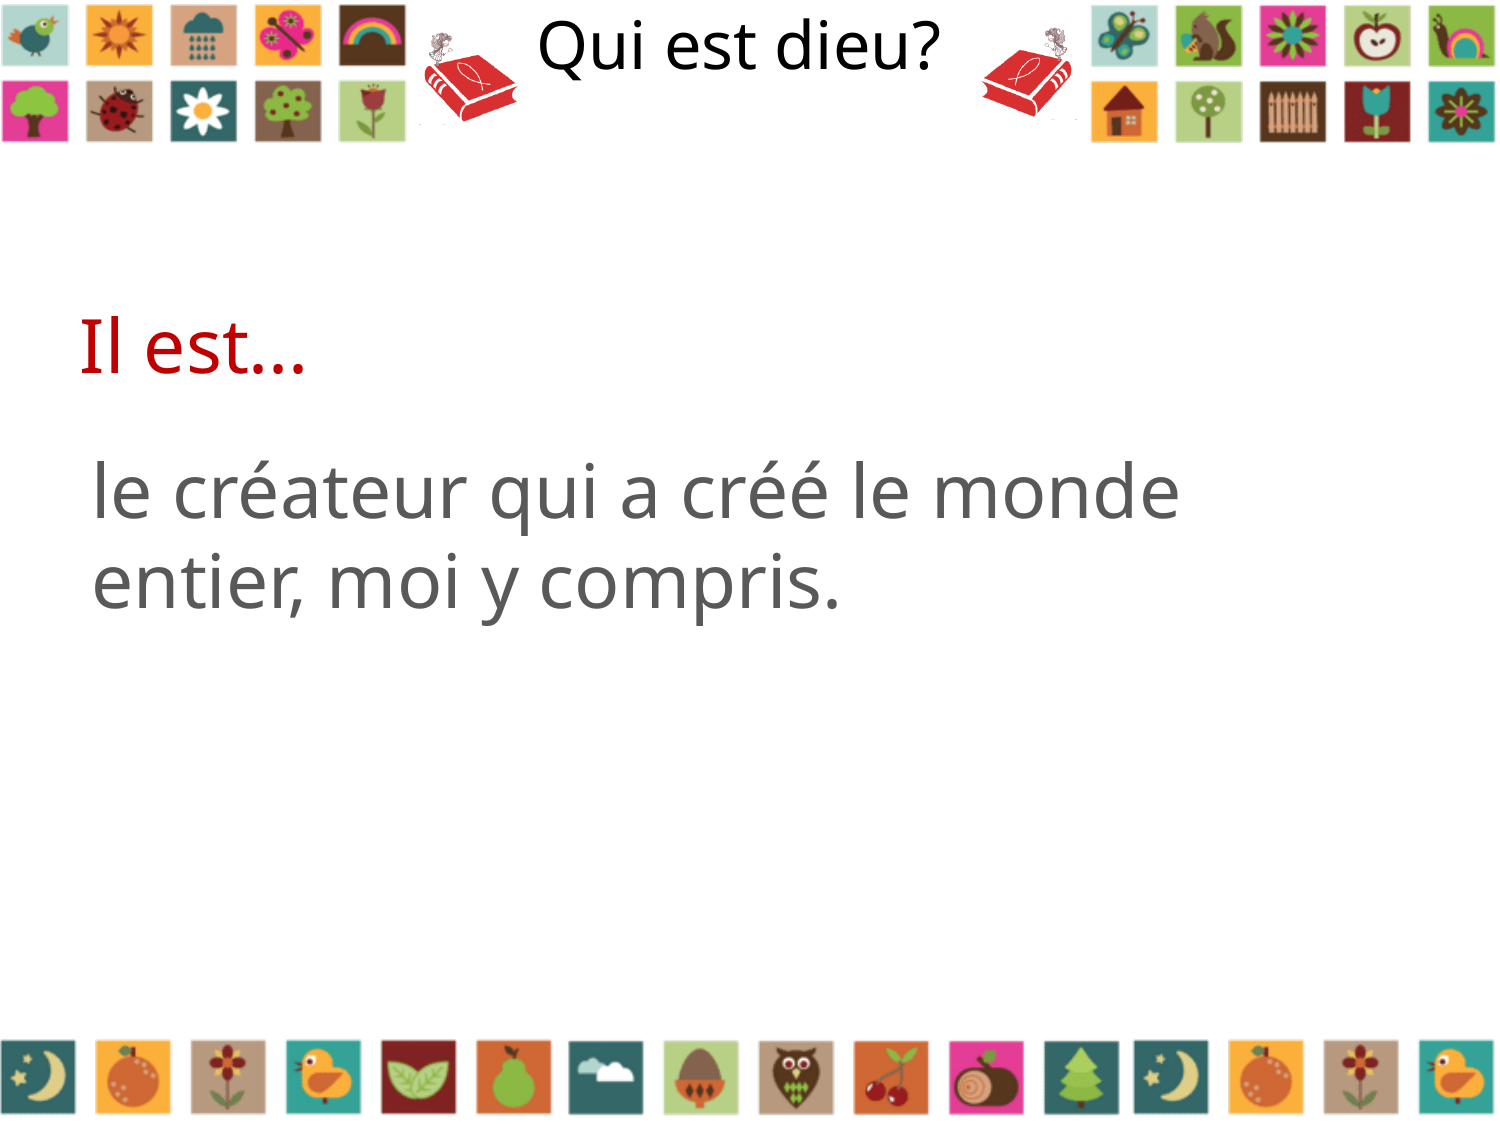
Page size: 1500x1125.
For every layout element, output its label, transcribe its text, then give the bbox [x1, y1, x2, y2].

picture [0, 3, 550, 150]
text_box le créateur qui a créé le monde entier, moi y compris. [76, 436, 1424, 632]
text_box Qui est dieu? [414, 0, 1080, 91]
picture [950, 3, 1500, 150]
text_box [0, 1028, 1500, 1118]
text_box Il est... [64, 290, 1412, 396]
